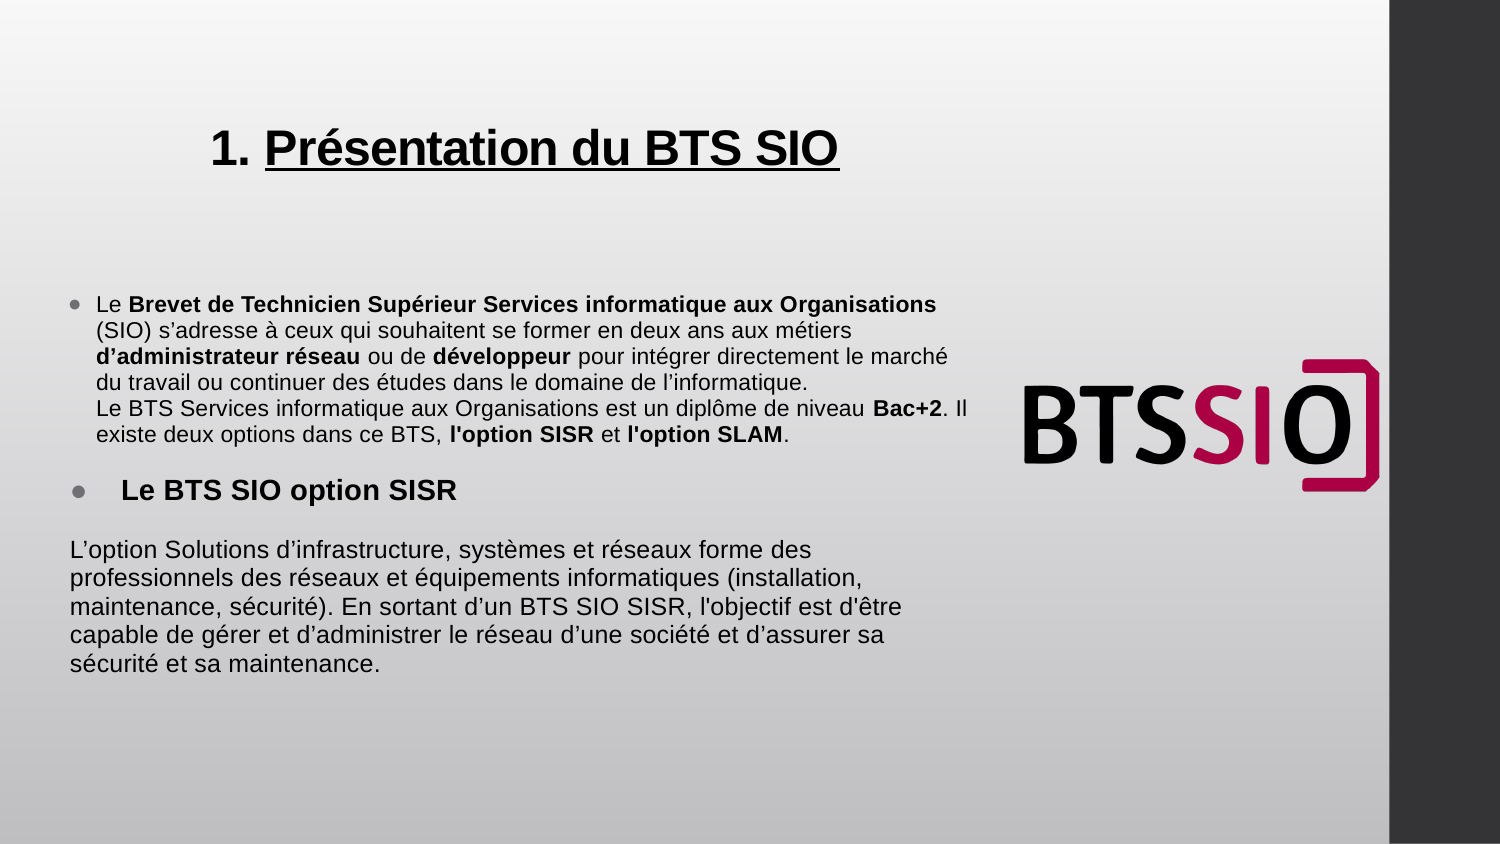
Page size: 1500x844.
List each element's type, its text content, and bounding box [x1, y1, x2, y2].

title 1. Présentation du BTS SIO [195, 107, 1351, 258]
picture [1011, 341, 1396, 503]
list Le Brevet de Technicien Supérieur Services informatique aux Organisations (SIO) s’adresse à ceux qui souhaitent se former en deux ans aux métiers d’administrateur réseau ou de développeur pour intégrer directement le marché du travail ou continuer des études dans le domaine de l’informatique. Le BTS Services informatique aux Organisations est un diplôme de niveau Bac+2. Il existe deux options dans ce BTS, l'option SISR et l'option SLAM. Le BTS SIO option SISR L’option Solutions d’infrastructure, systèmes et réseaux forme des professionnels des réseaux et équipements informatiques (installation, maintenance, sécurité). En sortant d’un BTS SIO SISR, l'objectif est d'être capable de gérer et d’administrer le réseau d’une société et d’assurer sa sécurité et sa maintenance. [31, 276, 983, 748]
